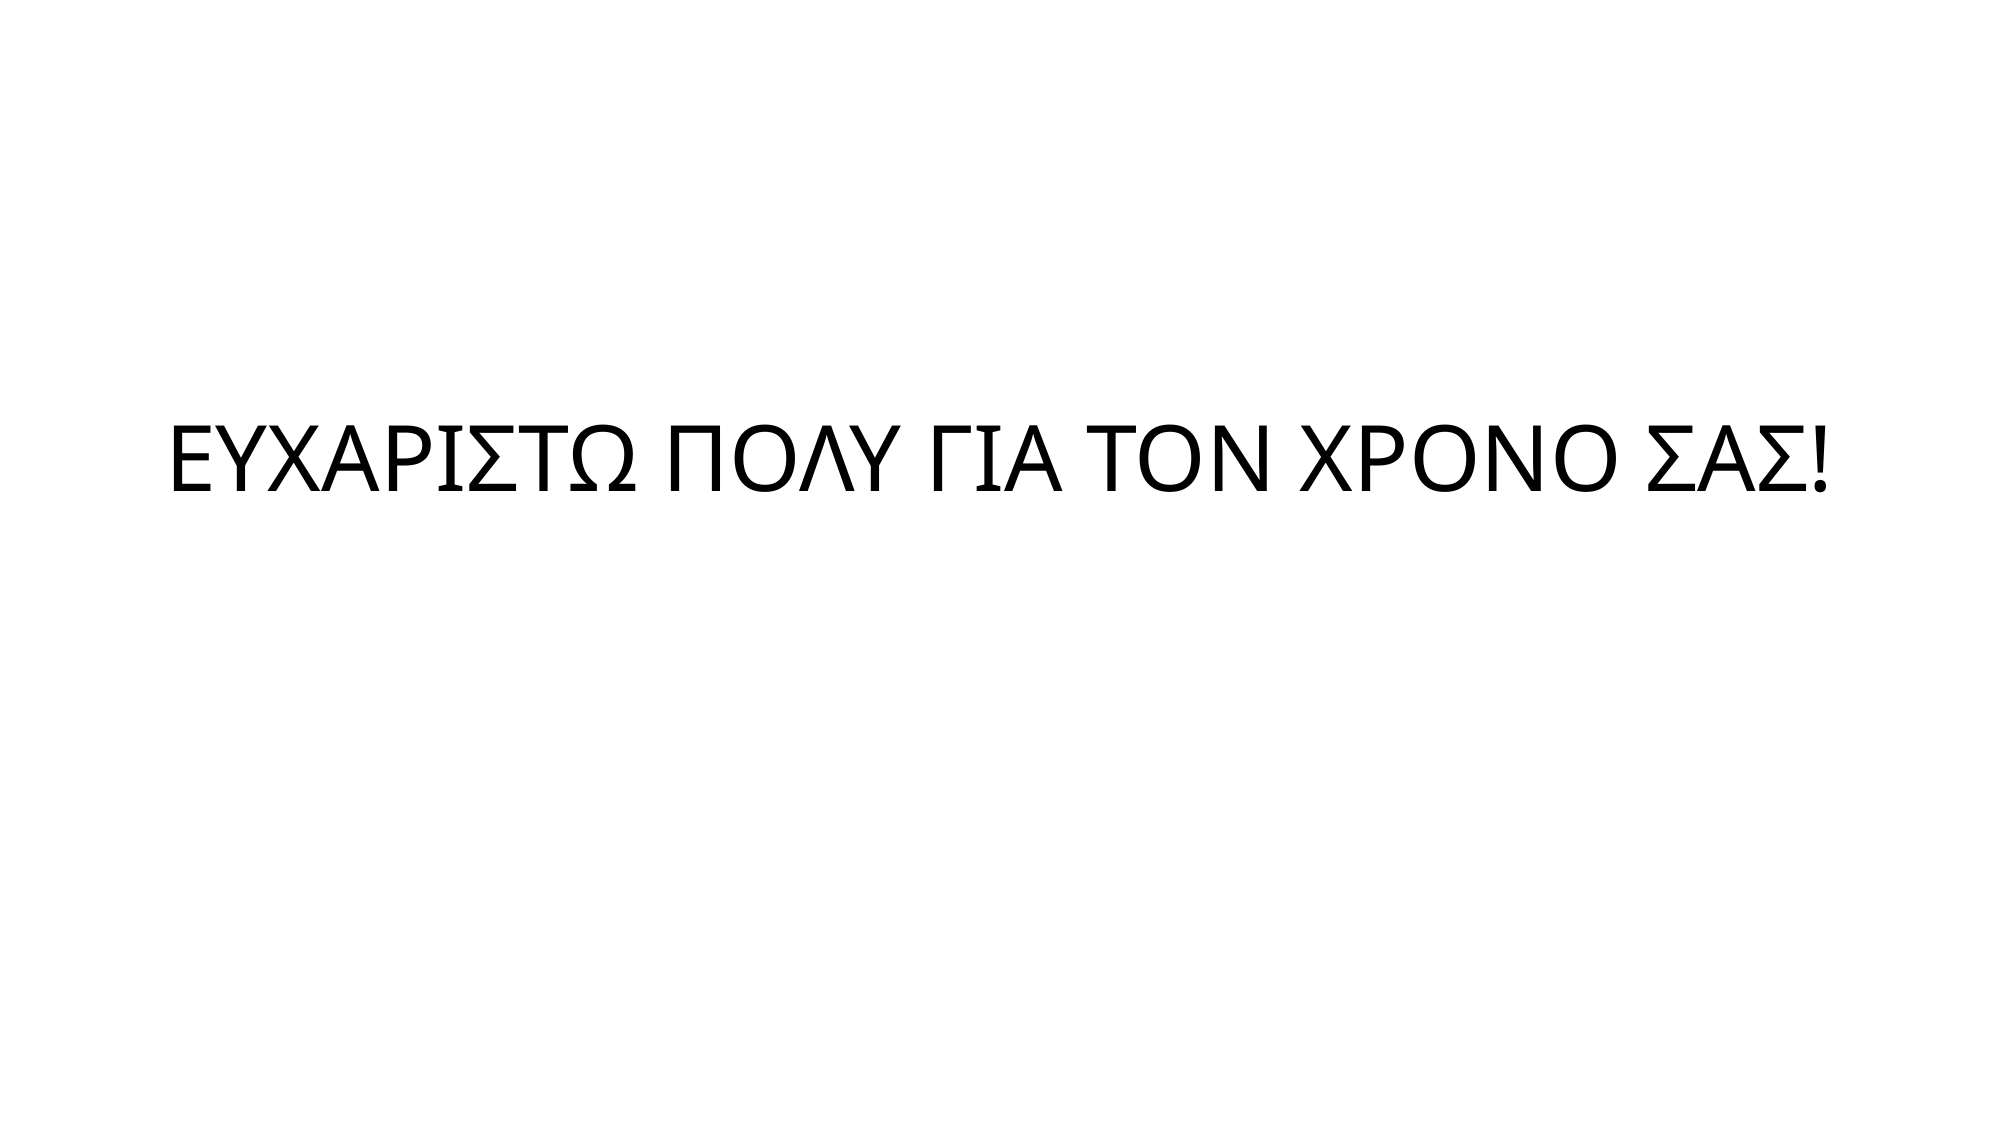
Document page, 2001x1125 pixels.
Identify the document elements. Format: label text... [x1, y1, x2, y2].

title ΕΥΧΑΡΙΣΤΩ ΠΟΛΥ ΓΙΑ ΤΟΝ ΧΡΟΝΟ ΣΑΣ! [137, 59, 1863, 865]
